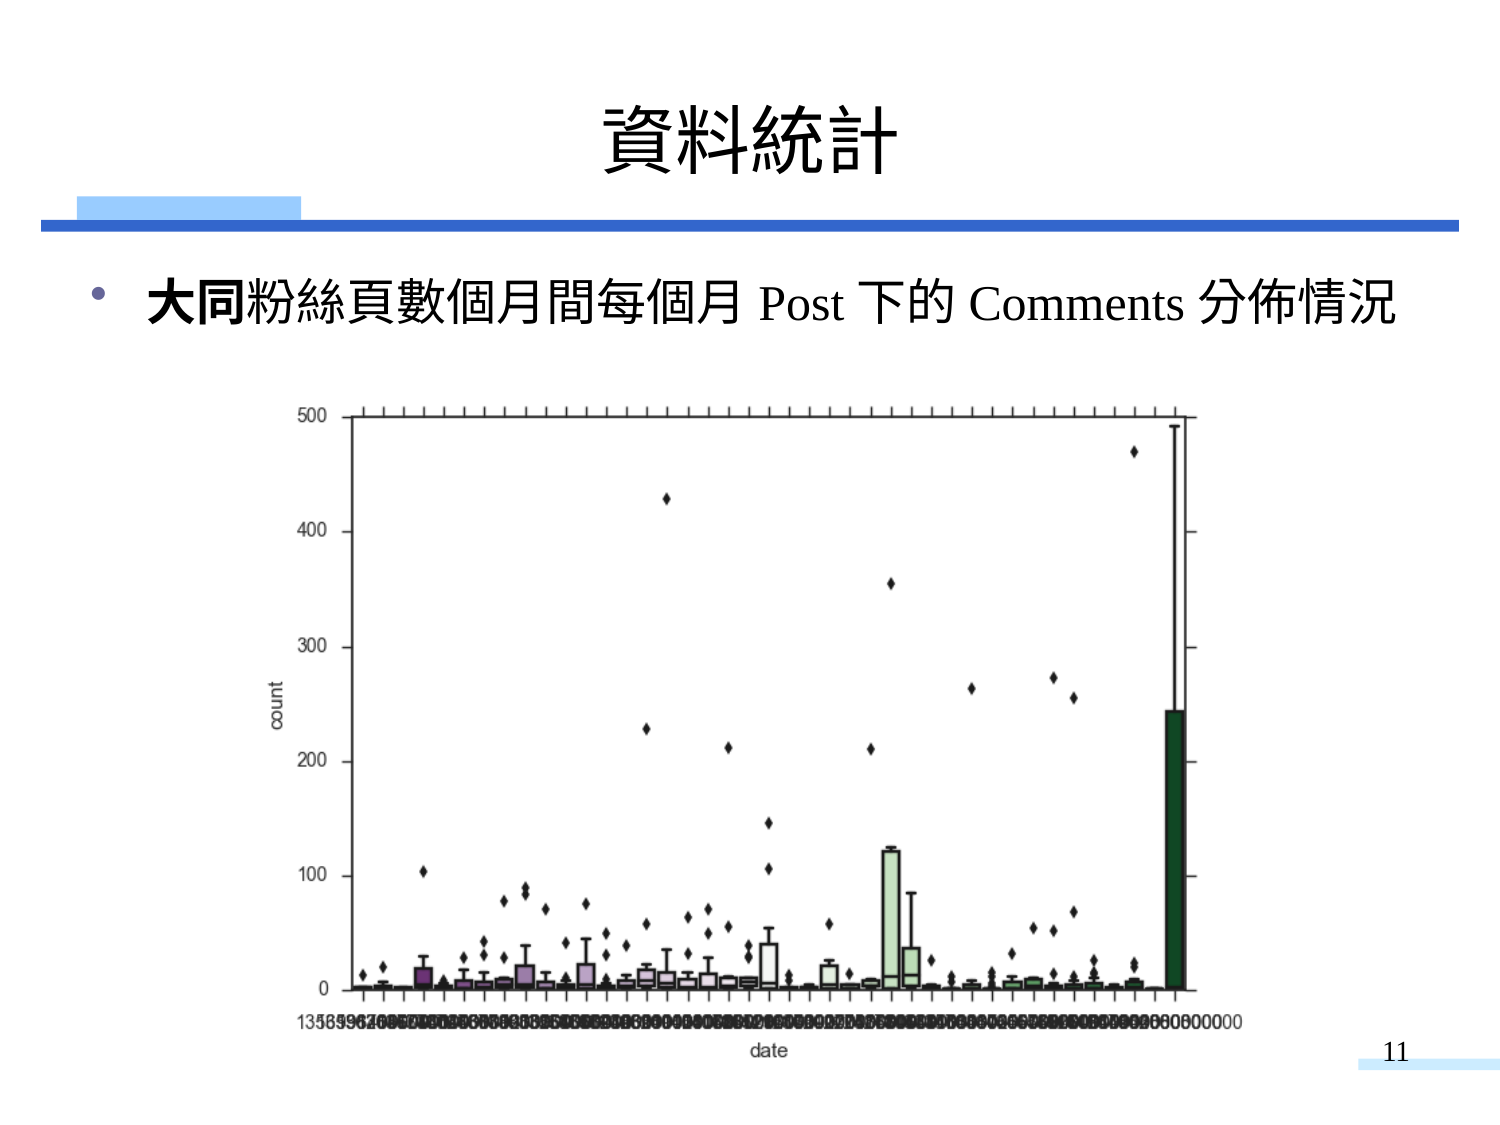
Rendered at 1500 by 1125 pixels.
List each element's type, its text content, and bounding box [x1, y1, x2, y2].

slide_number 11 [1074, 1024, 1425, 1103]
title 資料統計 [75, 45, 1425, 233]
list 大同粉絲頁數個月間每個月Post下的Comments分佈情況 [75, 262, 1447, 1005]
picture [218, 343, 1294, 1083]
